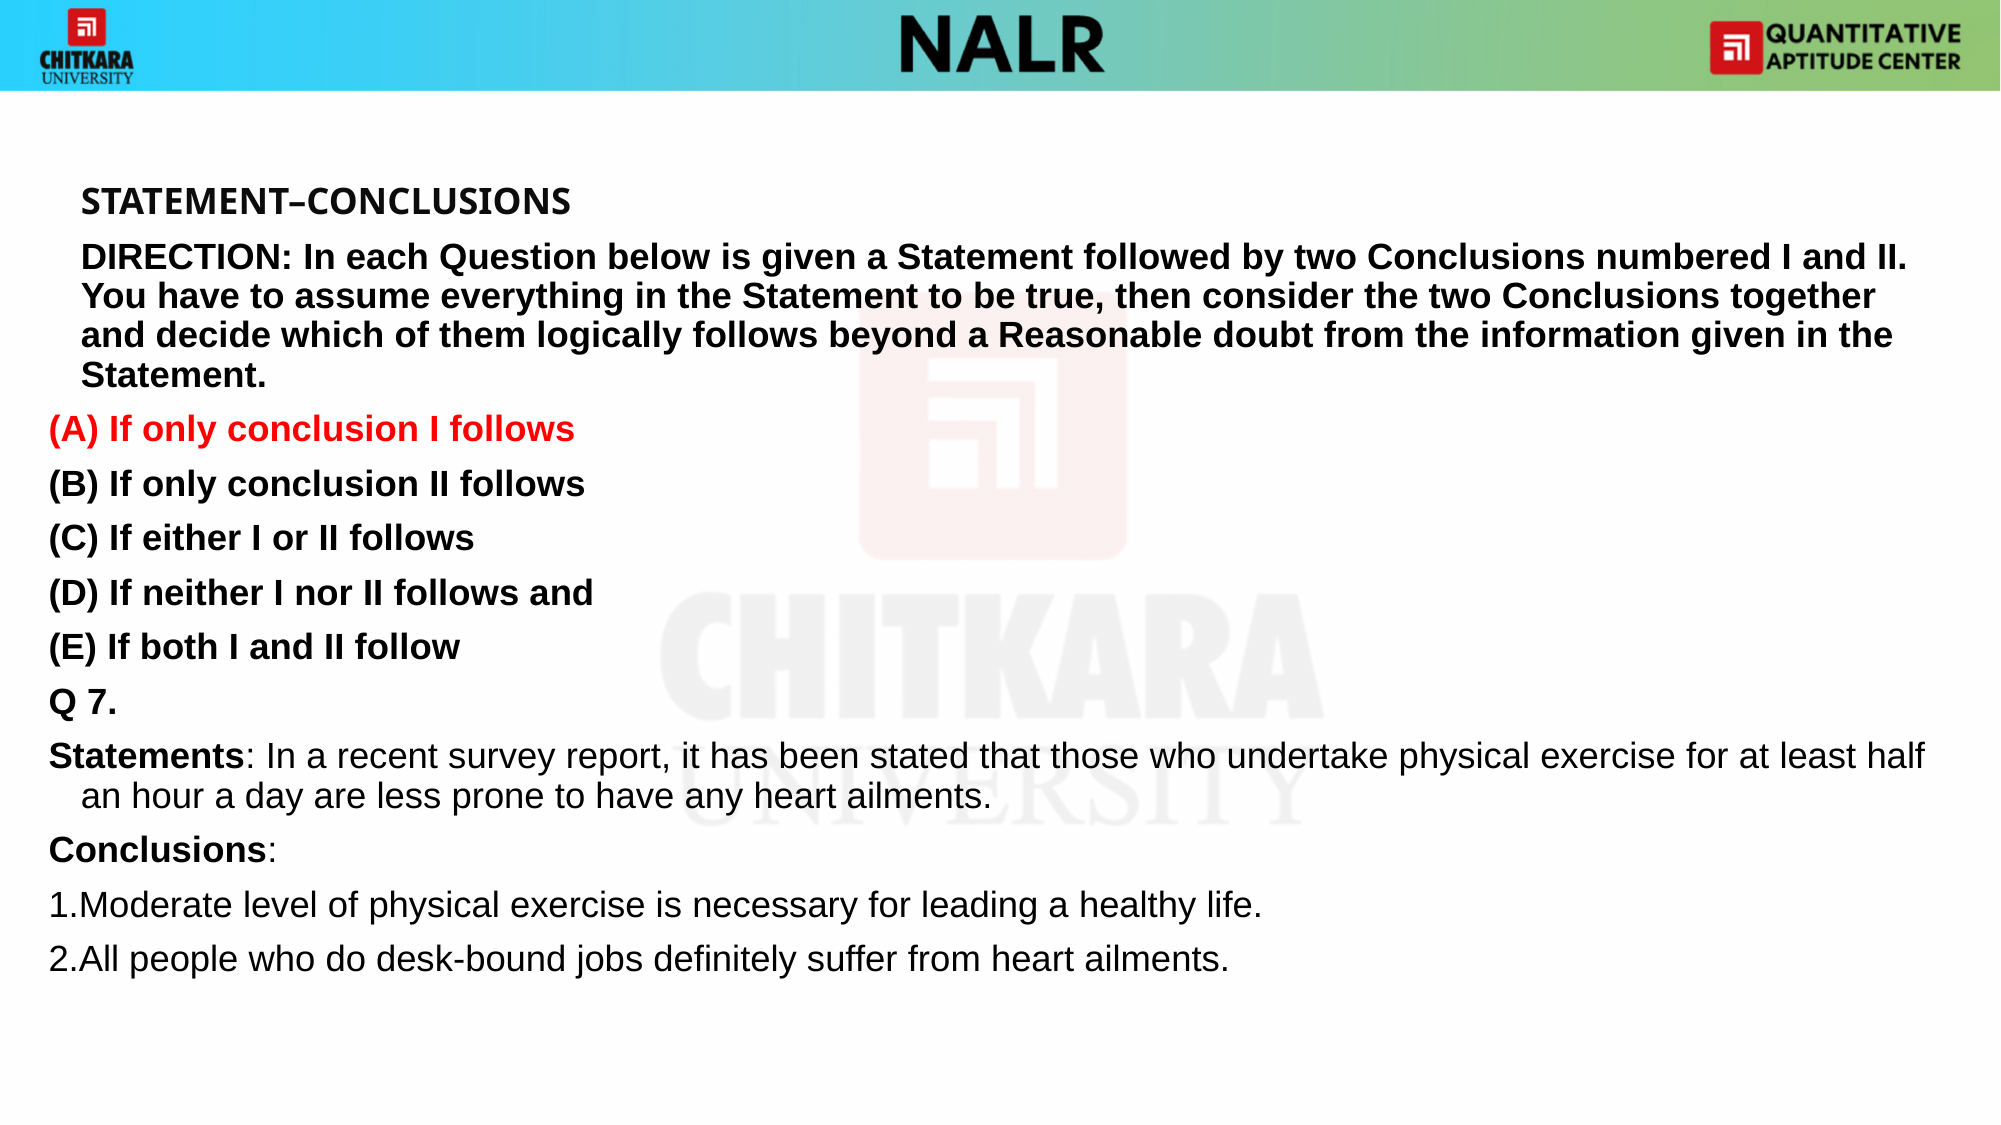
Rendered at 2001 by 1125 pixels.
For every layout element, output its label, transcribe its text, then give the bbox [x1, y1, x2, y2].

list STATEMENT–CONCLUSIONS DIRECTION: In each Question below is given a Statement followed by two Conclusions numbered I and II. You have to assume everything in the Statement to be true, then consider the two Conclusions together and decide which of them logically follows beyond a Reasonable doubt from the information given in the Statement. (A) If only conclusion I follows (B) If only conclusion II follows (C) If either I or II follows (D) If neither I nor II follows and (E) If both I and II follow Q 7. Statements: In a recent survey report, it has been stated that those who undertake physical exercise for at least half an hour a day are less prone to have any heart ailments. Conclusions: 1.Moderate level of physical exercise is necessary for leading a healthy life. 2.All people who do desk-bound jobs definitely suffer from heart ailments. [33, 175, 1959, 1053]
picture [0, 0, 2001, 1125]
